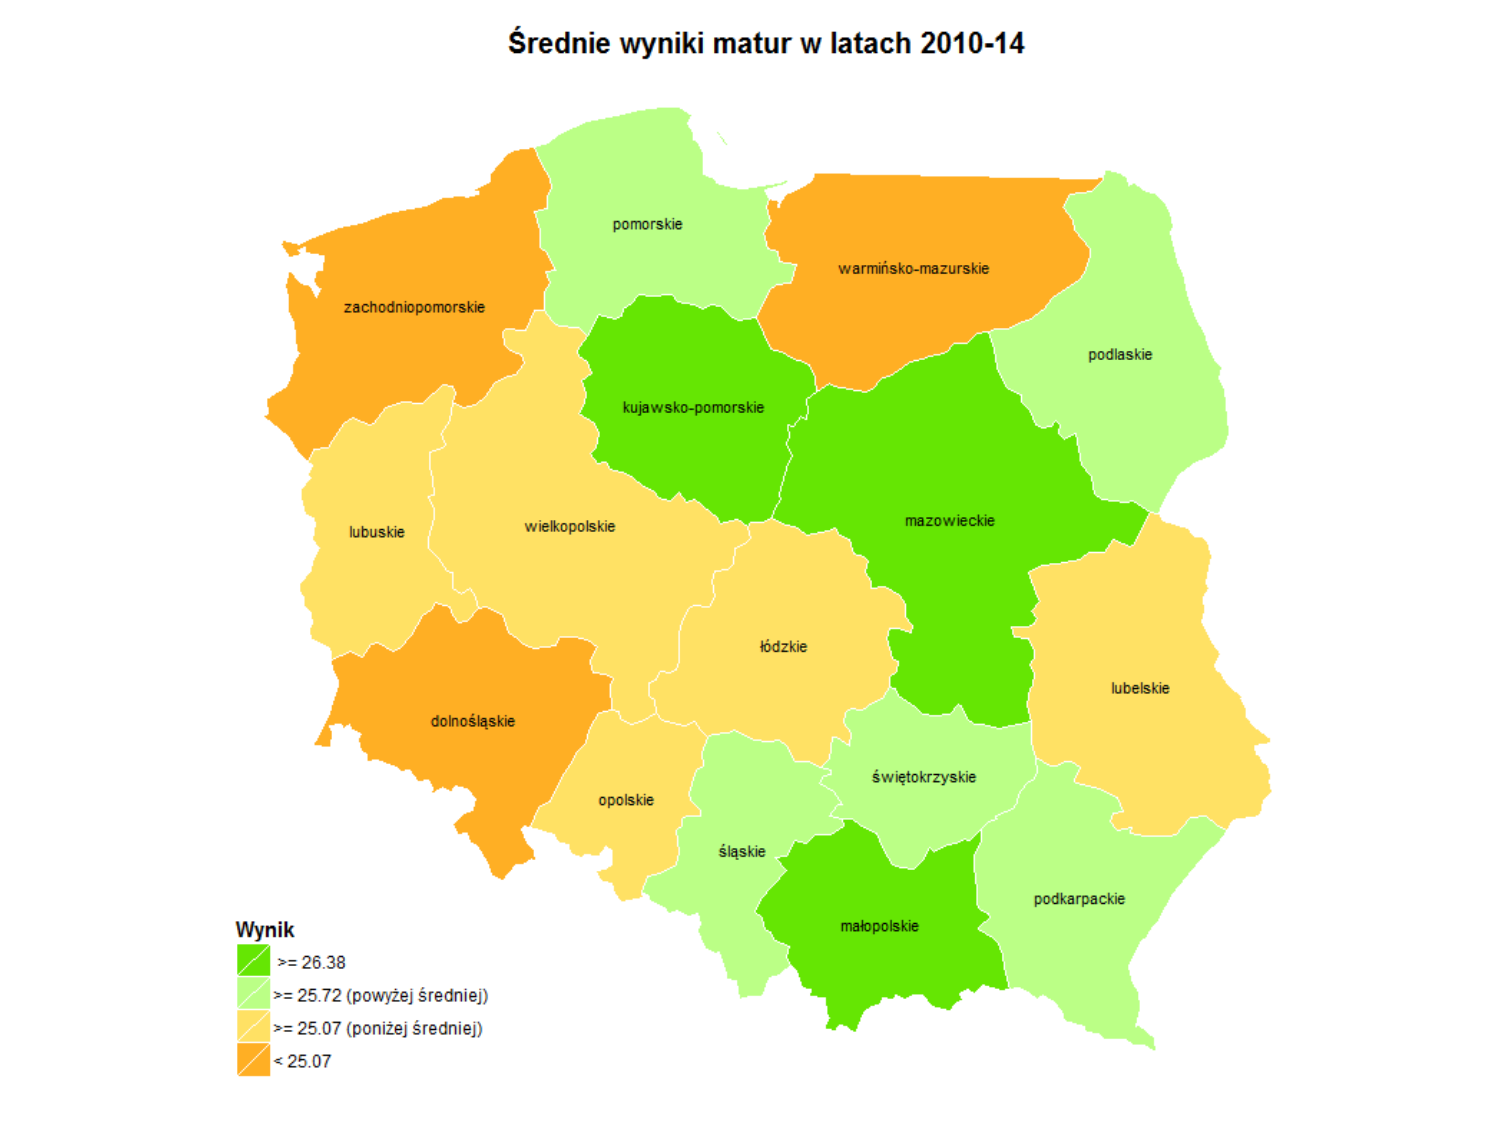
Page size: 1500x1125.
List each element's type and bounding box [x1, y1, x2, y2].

picture [182, 0, 1339, 1125]
